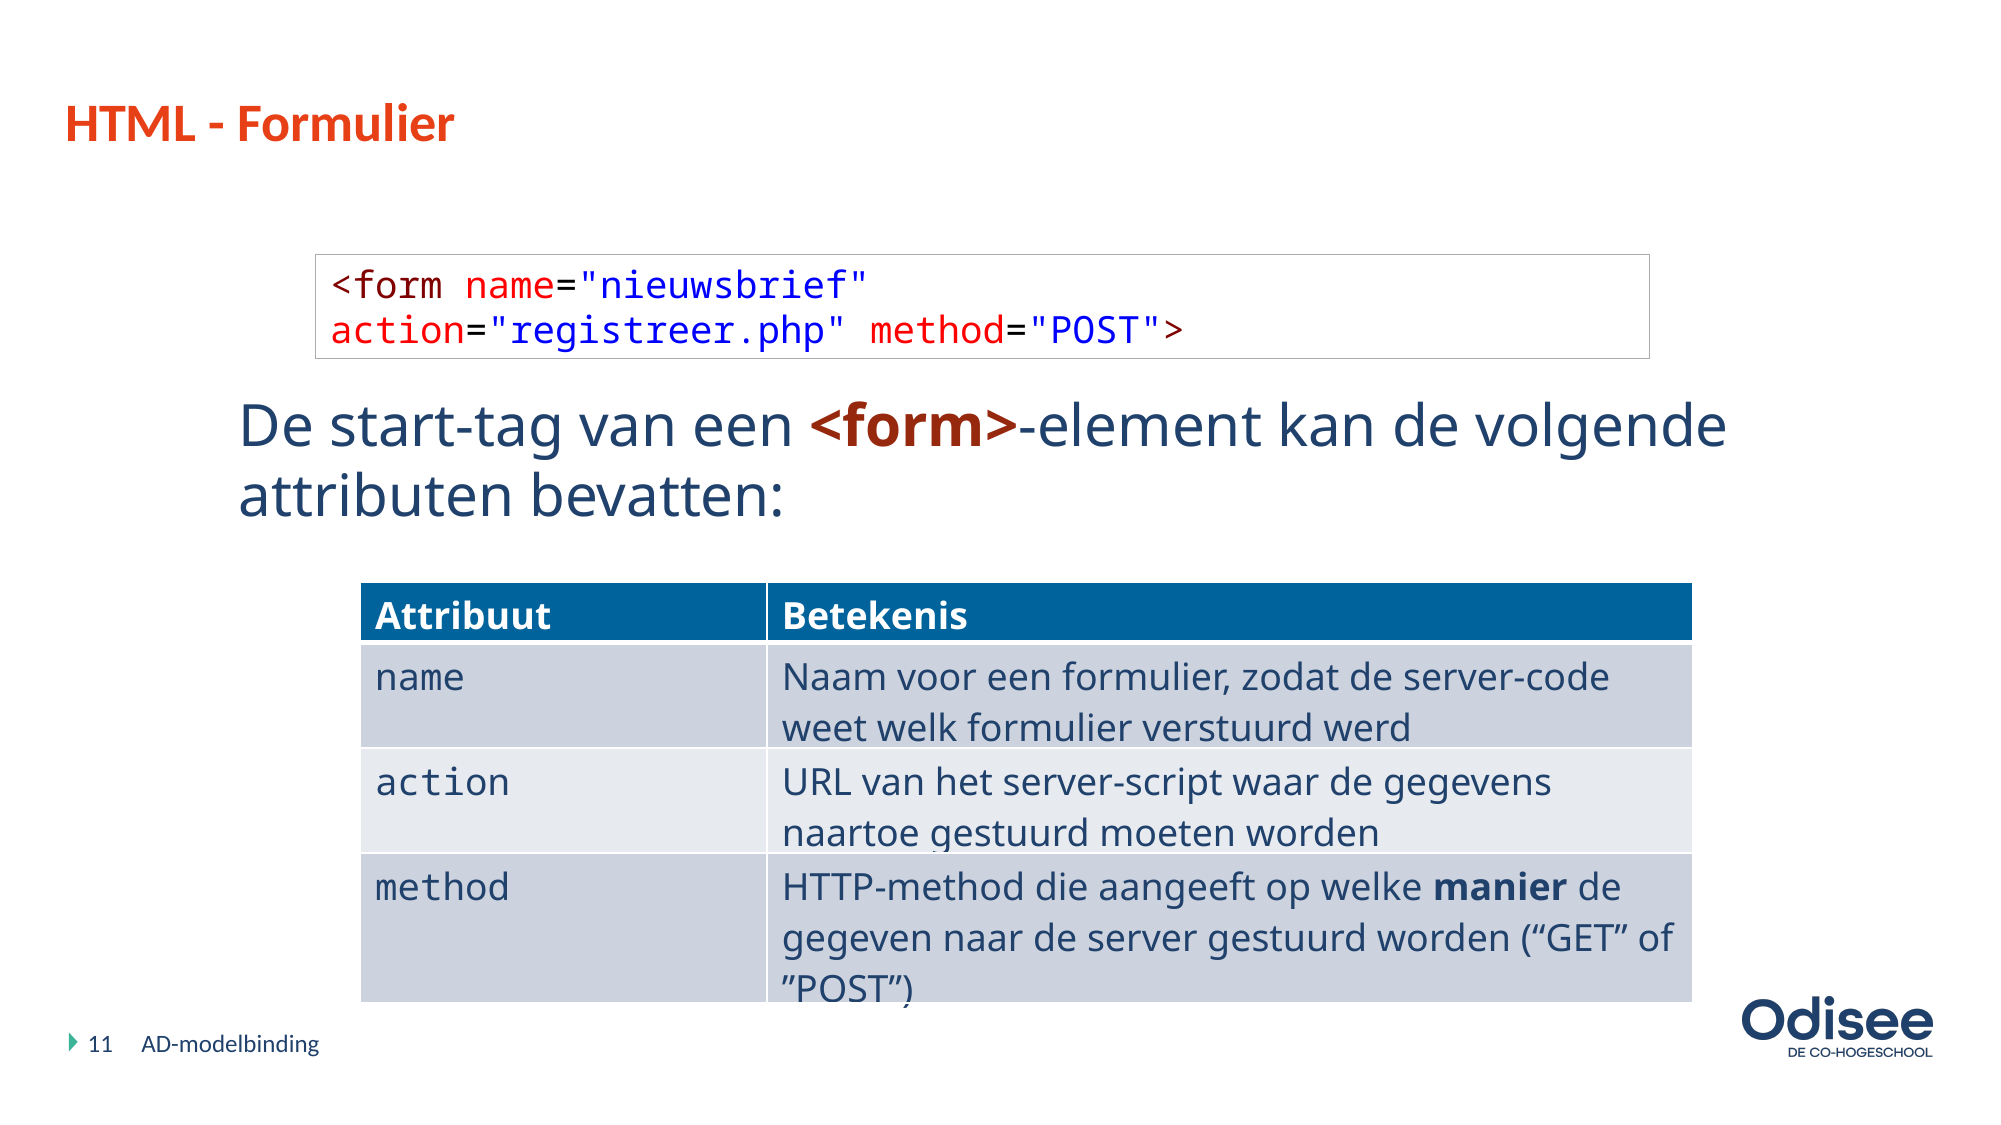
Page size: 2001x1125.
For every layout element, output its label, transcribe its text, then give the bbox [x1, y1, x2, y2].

text_box <form name="nieuwsbrief" action="registreer.php" method="POST"> [315, 254, 1650, 359]
footer AD-modelbinding [141, 1027, 817, 1088]
table_cell method [361, 854, 766, 1002]
list De start-tag van een <form>-element kan de volgende attributen bevatten: [238, 388, 1762, 544]
table_cell name [361, 645, 766, 747]
table_cell HTTP-method die aangeeft op welke manier de gegeven naar de server gestuurd worden (“GET” of ”POST”) [768, 854, 1692, 1002]
table_cell URL van het server-script waar de gegevens naartoe gestuurd moeten worden [768, 749, 1692, 852]
picture [1742, 996, 1933, 1057]
table_header Betekenis [768, 583, 1692, 640]
table_cell Naam voor een formulier, zodat de server-code weet welk formulier verstuurd werd [768, 645, 1692, 747]
title HTML - Formulier [64, 100, 1790, 213]
slide_number 11 [87, 1027, 135, 1088]
table_cell action [361, 749, 766, 852]
table_header Attribuut [361, 583, 766, 640]
